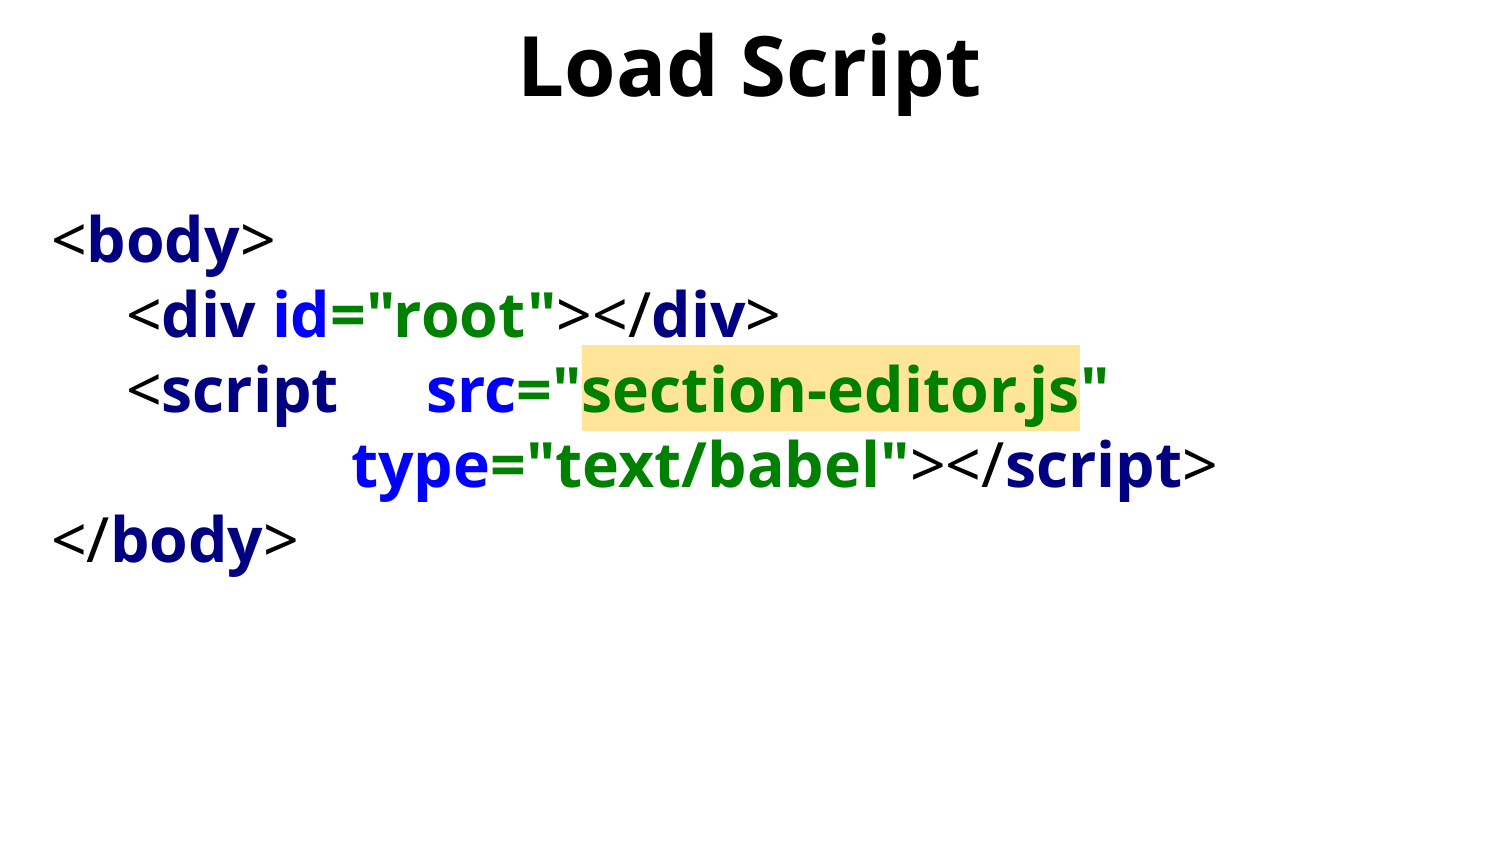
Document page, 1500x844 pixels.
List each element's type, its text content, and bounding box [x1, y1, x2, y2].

list <body> <div id="root"></div> <script src="section-editor.js" type="text/babel"></script> </body> [36, 110, 1500, 844]
title Load Script [0, 0, 1500, 111]
